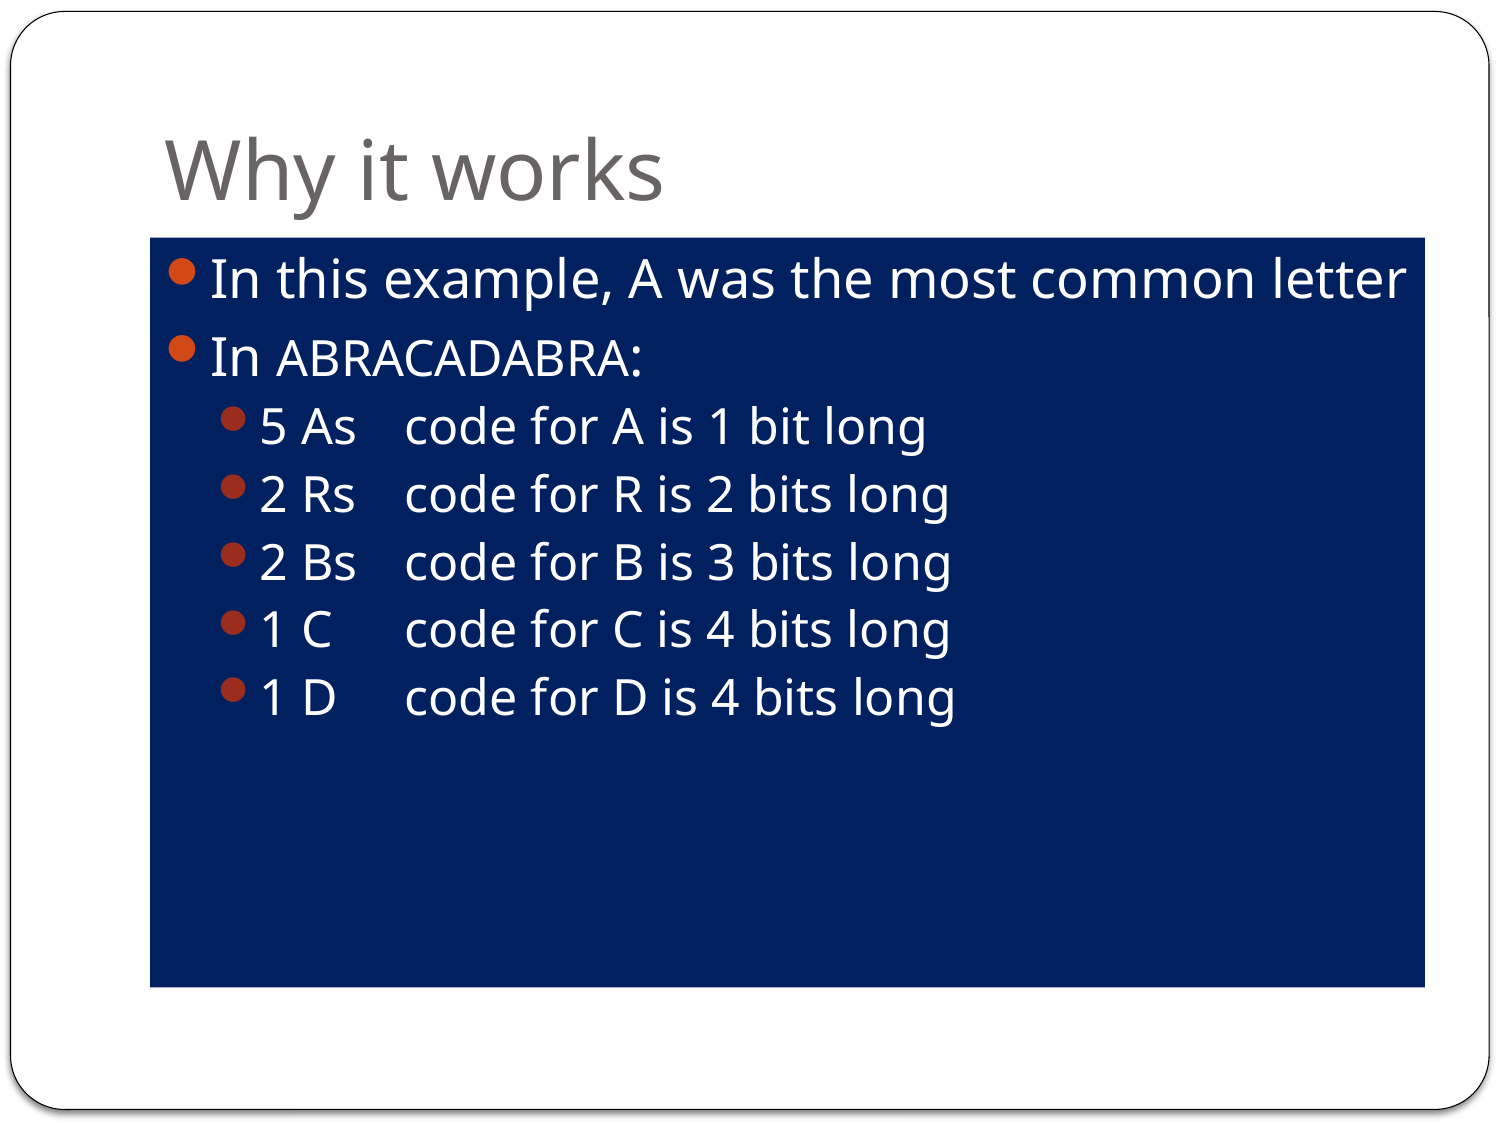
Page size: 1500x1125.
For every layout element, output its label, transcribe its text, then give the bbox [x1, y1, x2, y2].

title Why it works [150, 45, 1425, 233]
list In this example, A was the most common letter In ABRACADABRA: 5 As code for A is 1 bit long 2 Rs code for R is 2 bits long 2 Bs code for B is 3 bits long 1 C code for C is 4 bits long 1 D code for D is 4 bits long [150, 237, 1425, 988]
